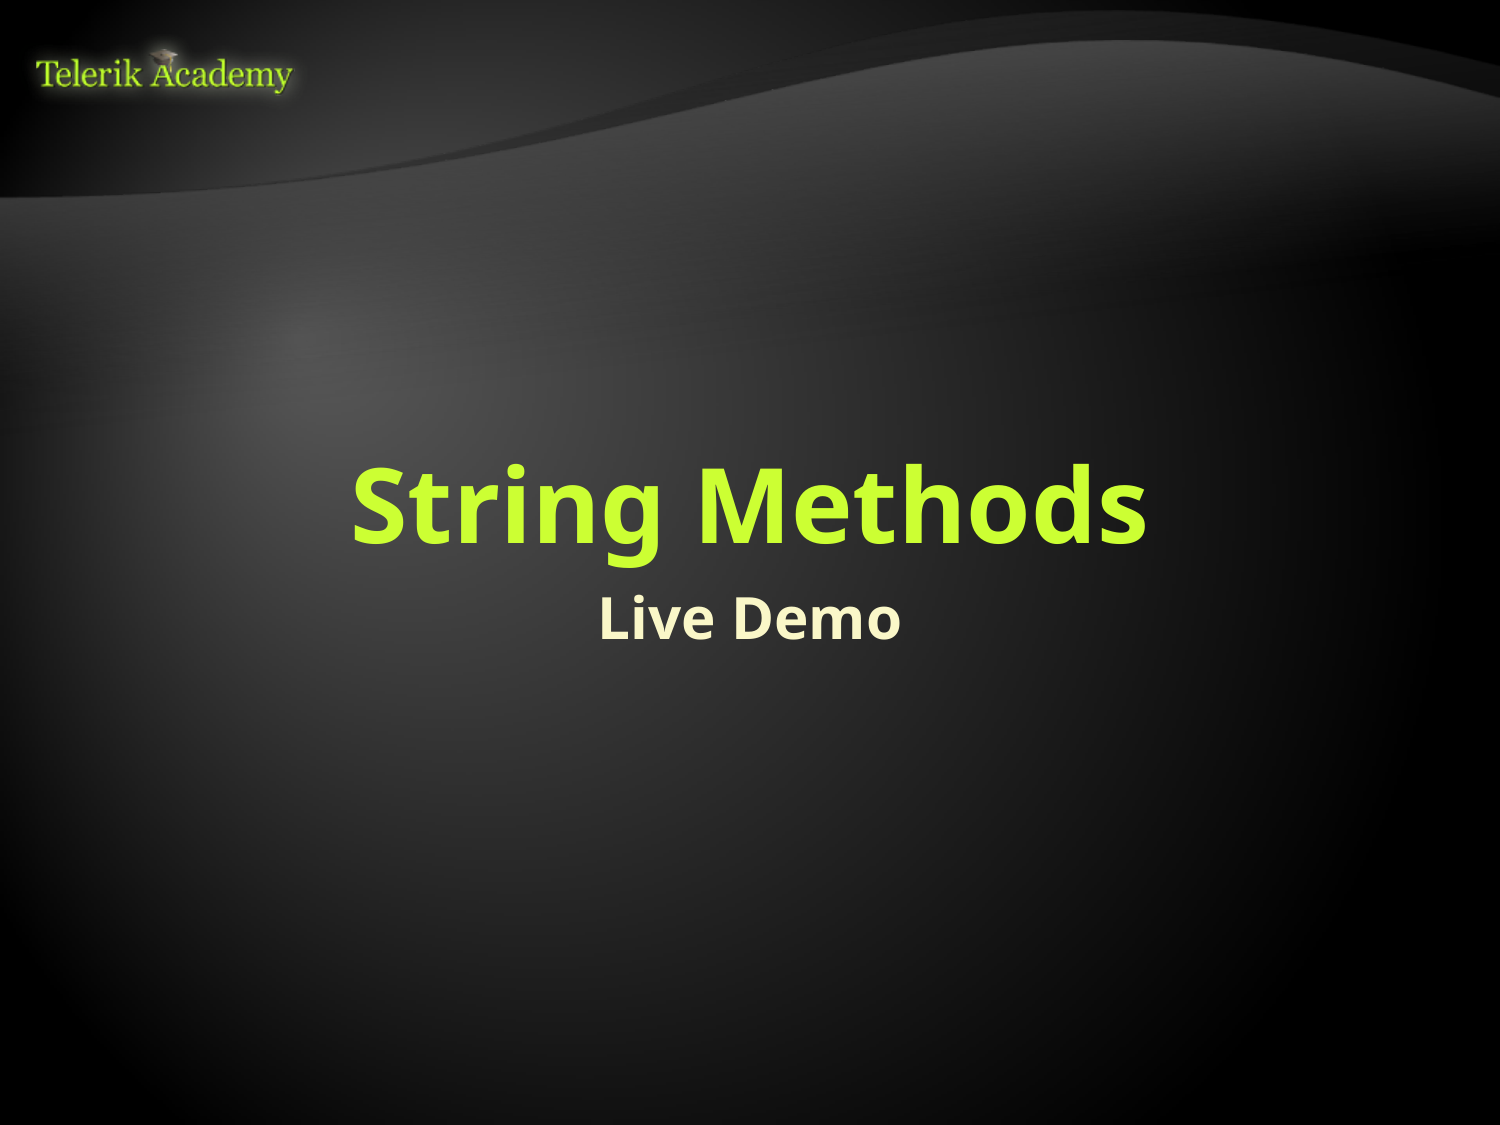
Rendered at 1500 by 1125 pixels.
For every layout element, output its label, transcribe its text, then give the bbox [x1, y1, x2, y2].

title String Methods [99, 450, 1400, 563]
subtitle Live Demo [99, 569, 1400, 663]
picture [0, 0, 1500, 1125]
